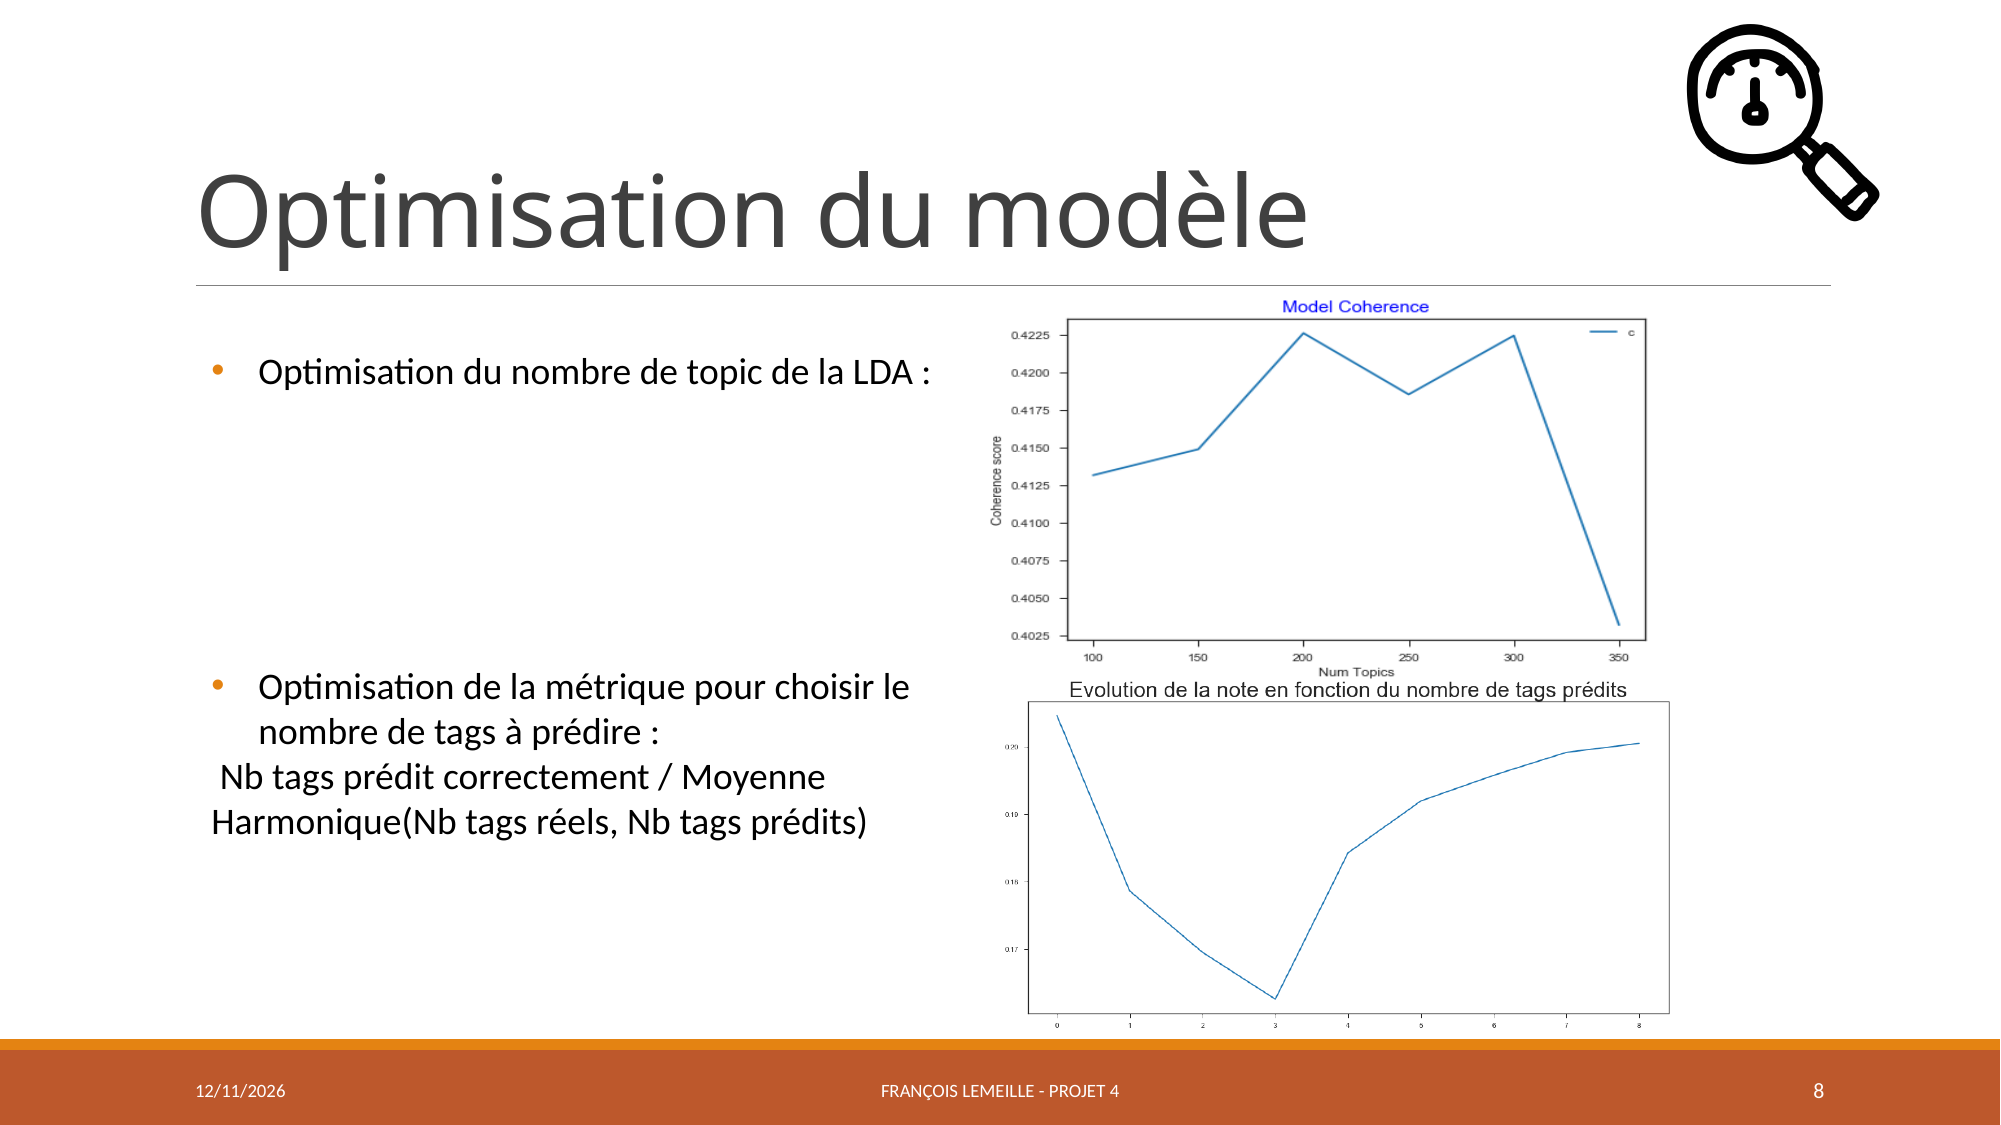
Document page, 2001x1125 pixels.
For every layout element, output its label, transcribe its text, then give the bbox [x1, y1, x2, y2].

title Optimisation du modèle [180, 37, 1830, 275]
picture [982, 293, 1677, 1034]
footer François Lemeille - Projet 4 [604, 1059, 1396, 1120]
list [1661, 17, 1906, 263]
text_box Optimisation du nombre de topic de la LDA : Optimisation de la métrique pour choisir le nombre de tags à prédire : Nb tags prédit correctement / Moyenne Harmonique(Nb tags réels, Nb tags prédits) [196, 339, 996, 850]
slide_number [180, 1059, 586, 1120]
slide_number 8 [1624, 1059, 1840, 1120]
